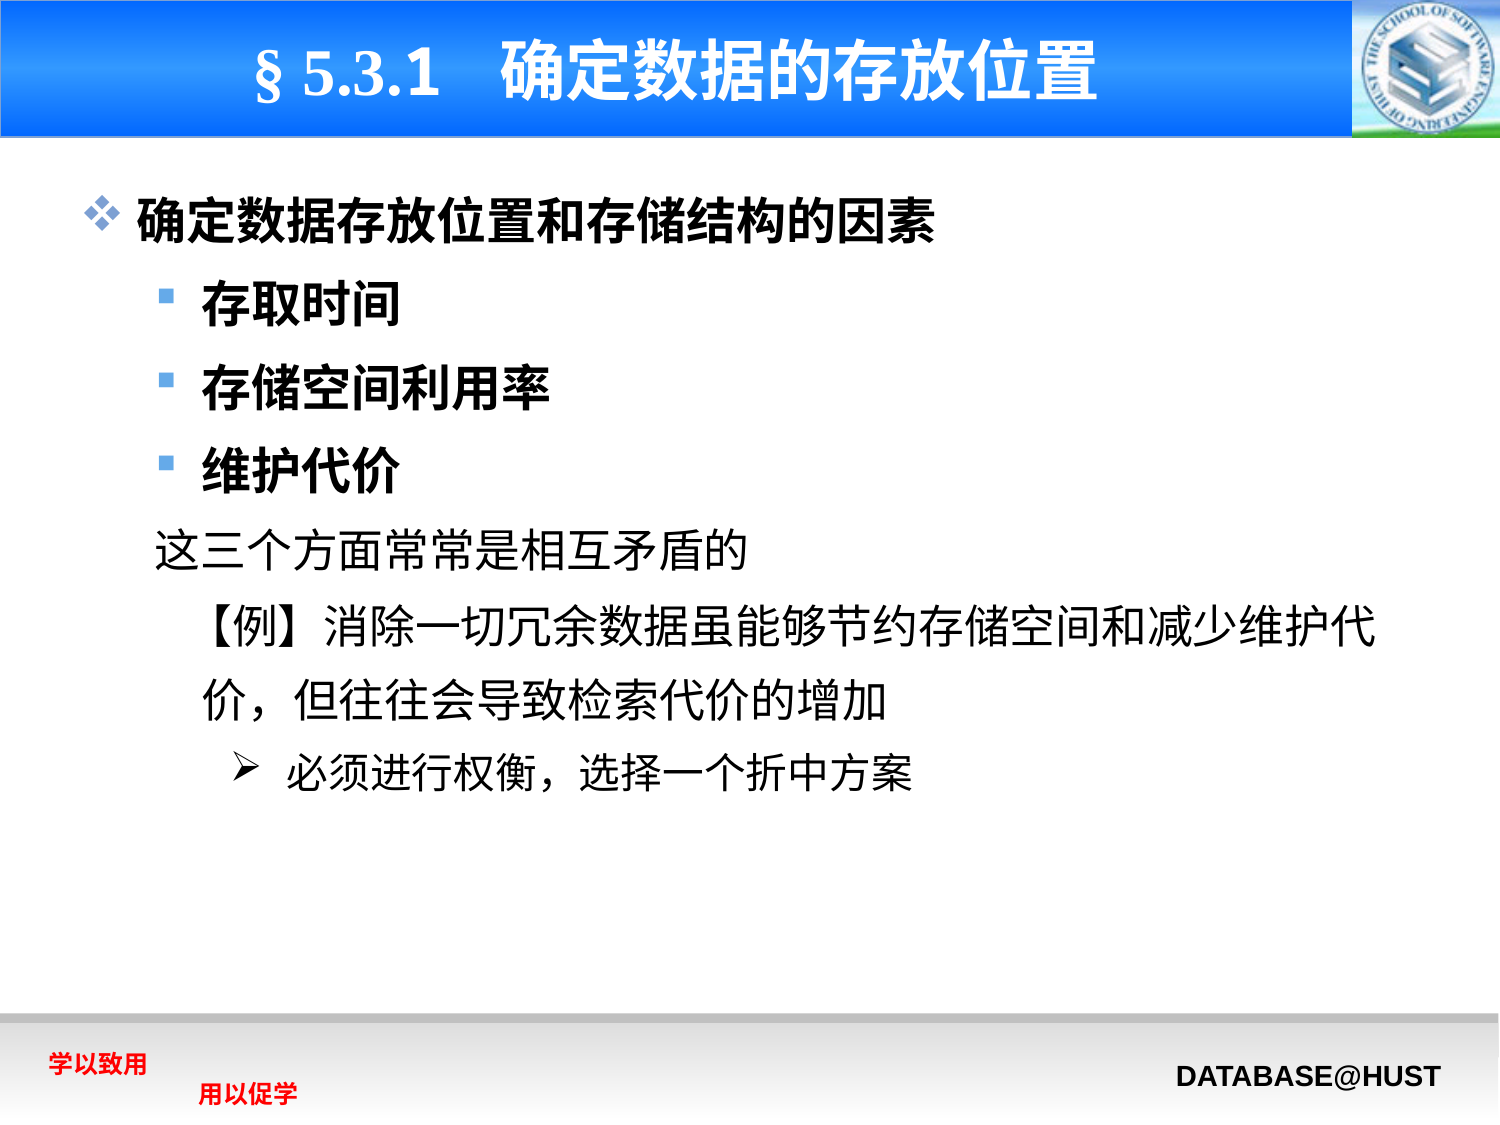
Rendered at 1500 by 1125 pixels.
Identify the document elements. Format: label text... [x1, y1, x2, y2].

picture [1353, 0, 1500, 138]
title § 5.3.1 确定数据的存放位置 [0, 0, 1353, 138]
list 确定数据存放位置和存储结构的因素 存取时间 存储空间利用率 维护代价 这三个方面常常是相互矛盾的 【例】消除一切冗余数据虽能够节约存储空间和减少维护代价，但往往会导致检索代价的增加 必须进行权衡，选择一个折中方案 [64, 160, 1424, 965]
